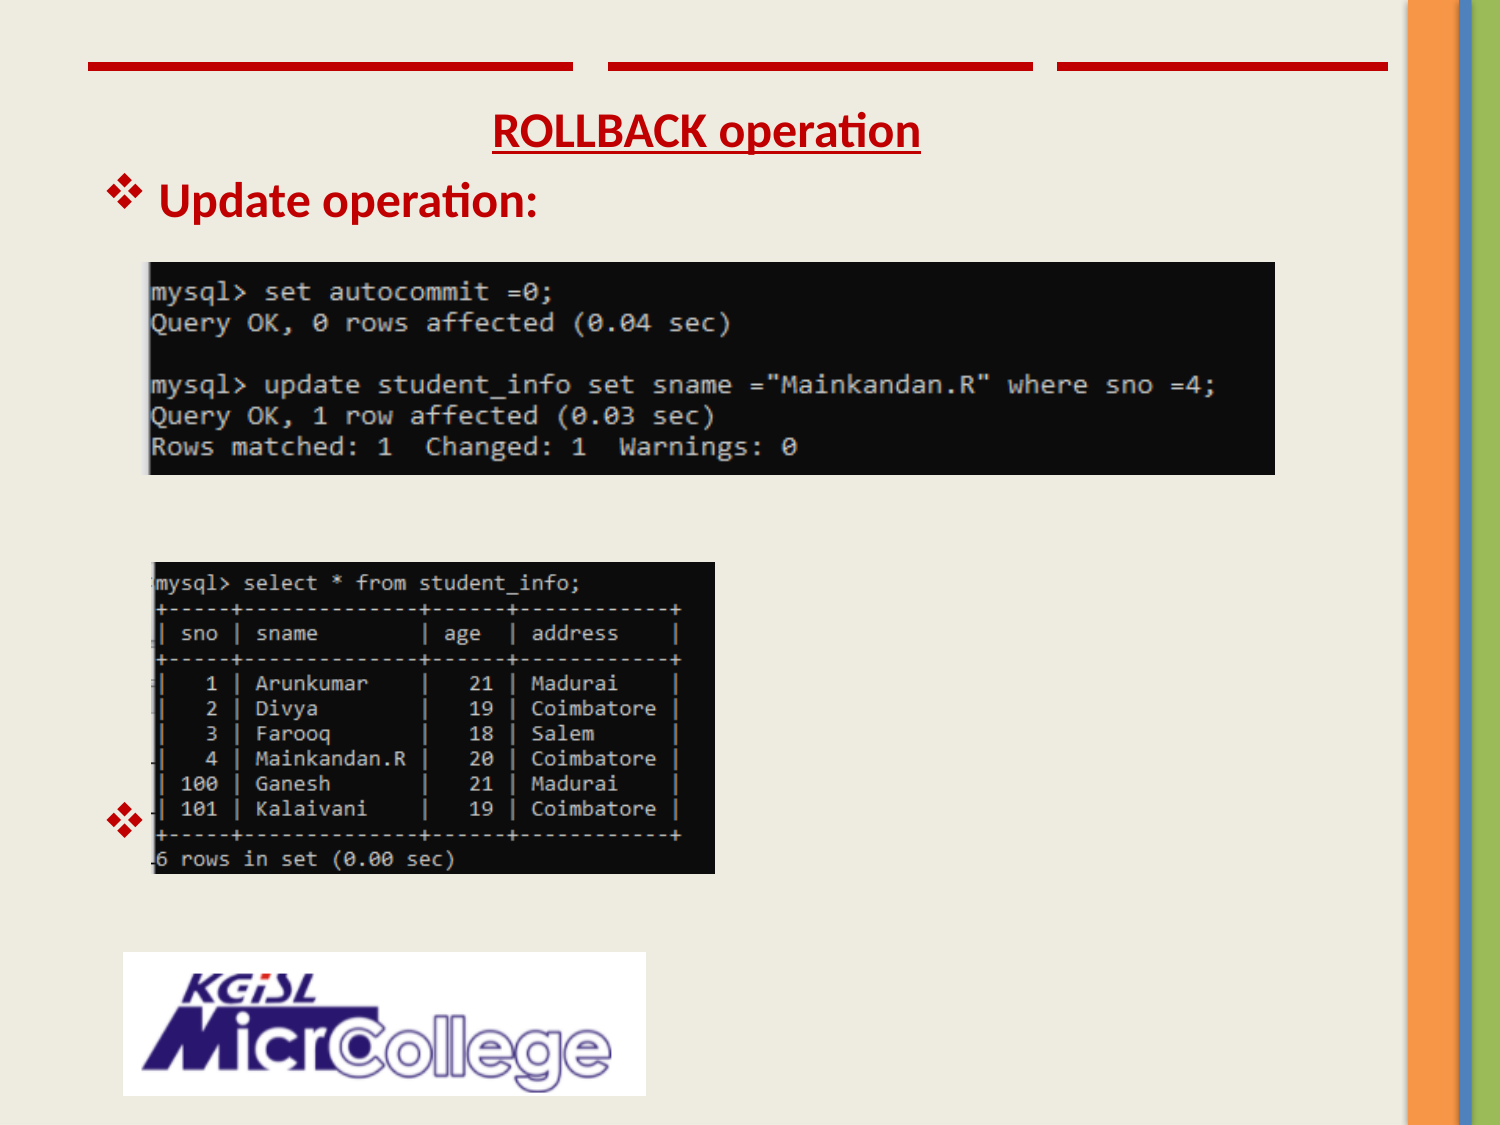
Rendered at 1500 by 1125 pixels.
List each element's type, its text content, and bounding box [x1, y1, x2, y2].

picture [141, 262, 1276, 476]
picture [151, 562, 715, 874]
list ROLLBACK operation Update operation: : [87, 90, 1313, 1100]
picture [123, 951, 647, 1097]
